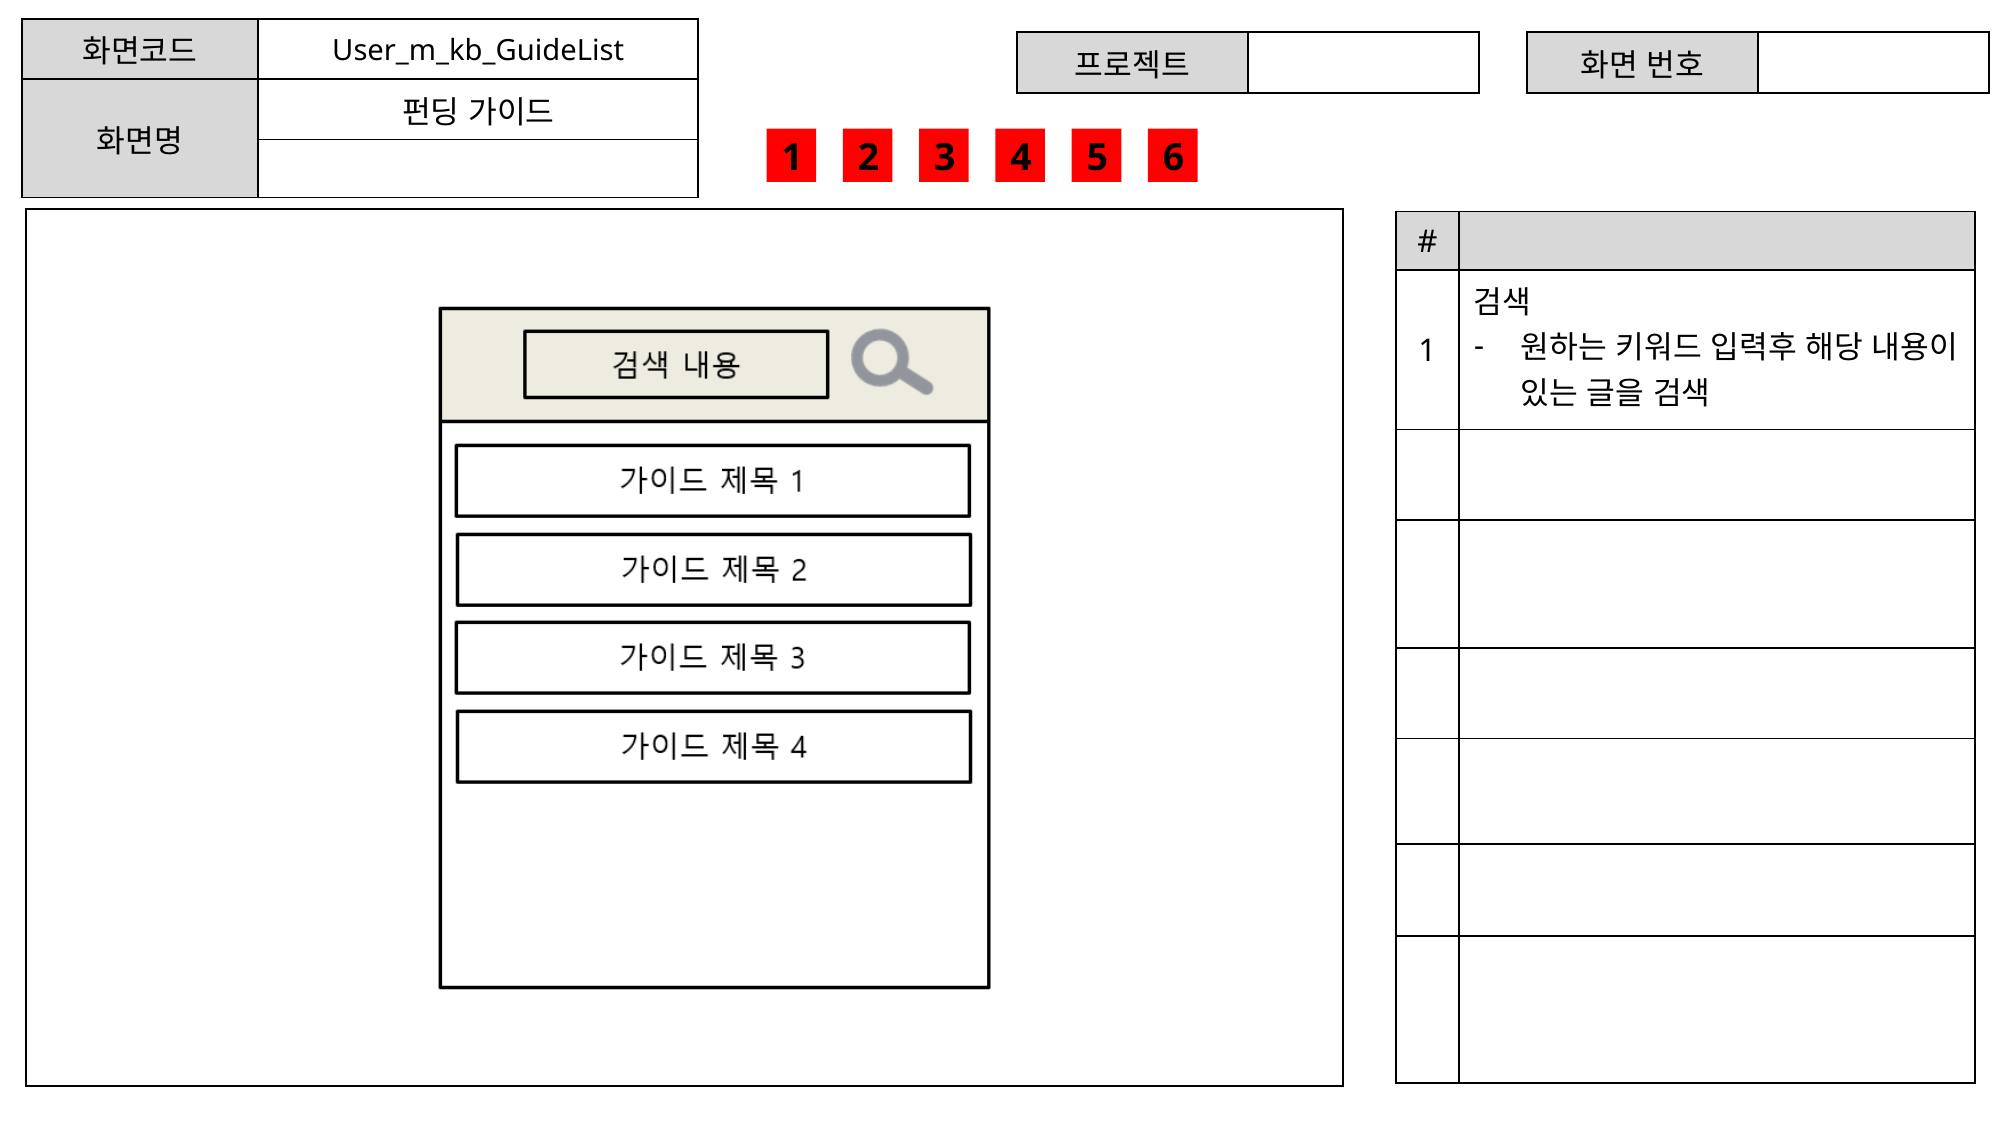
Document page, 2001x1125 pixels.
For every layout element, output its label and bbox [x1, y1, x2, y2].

picture [417, 291, 1002, 1003]
table_cell [1397, 430, 1458, 519]
text_box [1071, 128, 1122, 182]
table_cell [1460, 521, 1974, 647]
table_header [1249, 33, 1478, 92]
table_cell [1397, 649, 1458, 738]
table_cell [1397, 845, 1458, 935]
table_cell [1460, 271, 1974, 429]
text_box [919, 128, 969, 182]
text_box [1147, 128, 1198, 182]
table_cell [1397, 937, 1458, 1082]
table_cell [259, 140, 697, 197]
table_cell [1460, 649, 1974, 738]
table_cell [1397, 739, 1458, 843]
text_box [995, 128, 1045, 182]
table_header [23, 20, 257, 78]
table_cell [1397, 271, 1458, 429]
table_cell [1460, 739, 1974, 843]
table_cell [1397, 521, 1458, 647]
table_cell [1460, 430, 1974, 519]
table_header [1528, 33, 1757, 92]
text_box [25, 208, 1344, 1087]
table_header [1759, 33, 1988, 92]
table_header [259, 20, 697, 78]
table_cell [1460, 845, 1974, 935]
table_header [1460, 212, 1974, 269]
table_cell [259, 80, 697, 139]
table_header [1018, 33, 1247, 92]
text_box [842, 128, 893, 182]
table_cell [1460, 937, 1974, 1082]
table_header [1397, 212, 1458, 269]
text_box [766, 128, 817, 182]
table_cell [23, 80, 257, 197]
